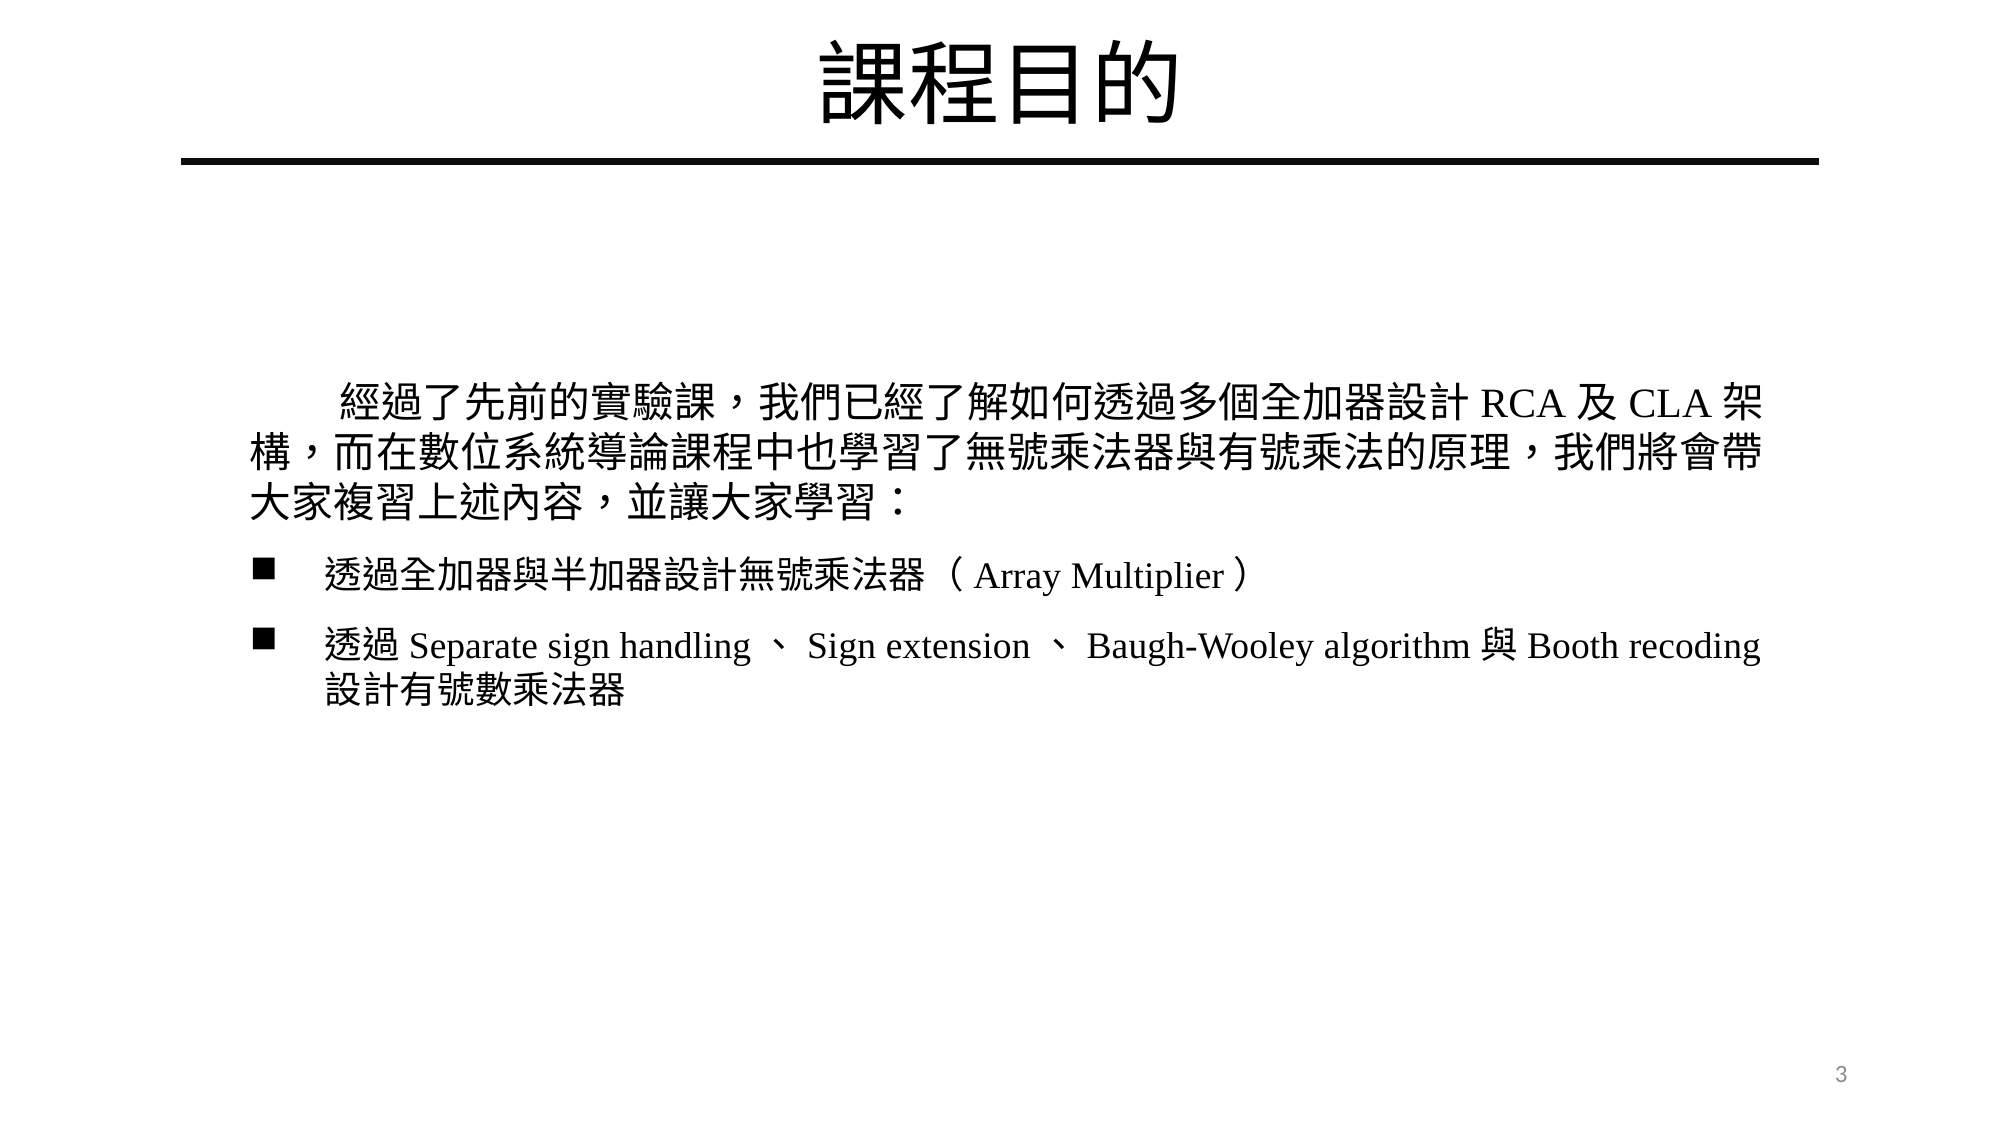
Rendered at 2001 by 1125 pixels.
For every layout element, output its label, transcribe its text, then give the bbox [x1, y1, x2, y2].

slide_number 3 [1412, 1042, 1863, 1103]
text_box 經過了先前的實驗課，我們已經了解如何透過多個全加器設計RCA及CLA架構，而在數位系統導論課程中也學習了無號乘法器與有號乘法的原理，我們將會帶大家複習上述內容，並讓大家學習： 透過全加器與半加器設計無號乘法器（Array Multiplier） 透過Separate sign handling、Sign extension、Baugh-Wooley algorithm與Booth recoding設計有號數乘法器 [220, 368, 1779, 719]
text_box 課程目的 [137, 24, 1863, 145]
